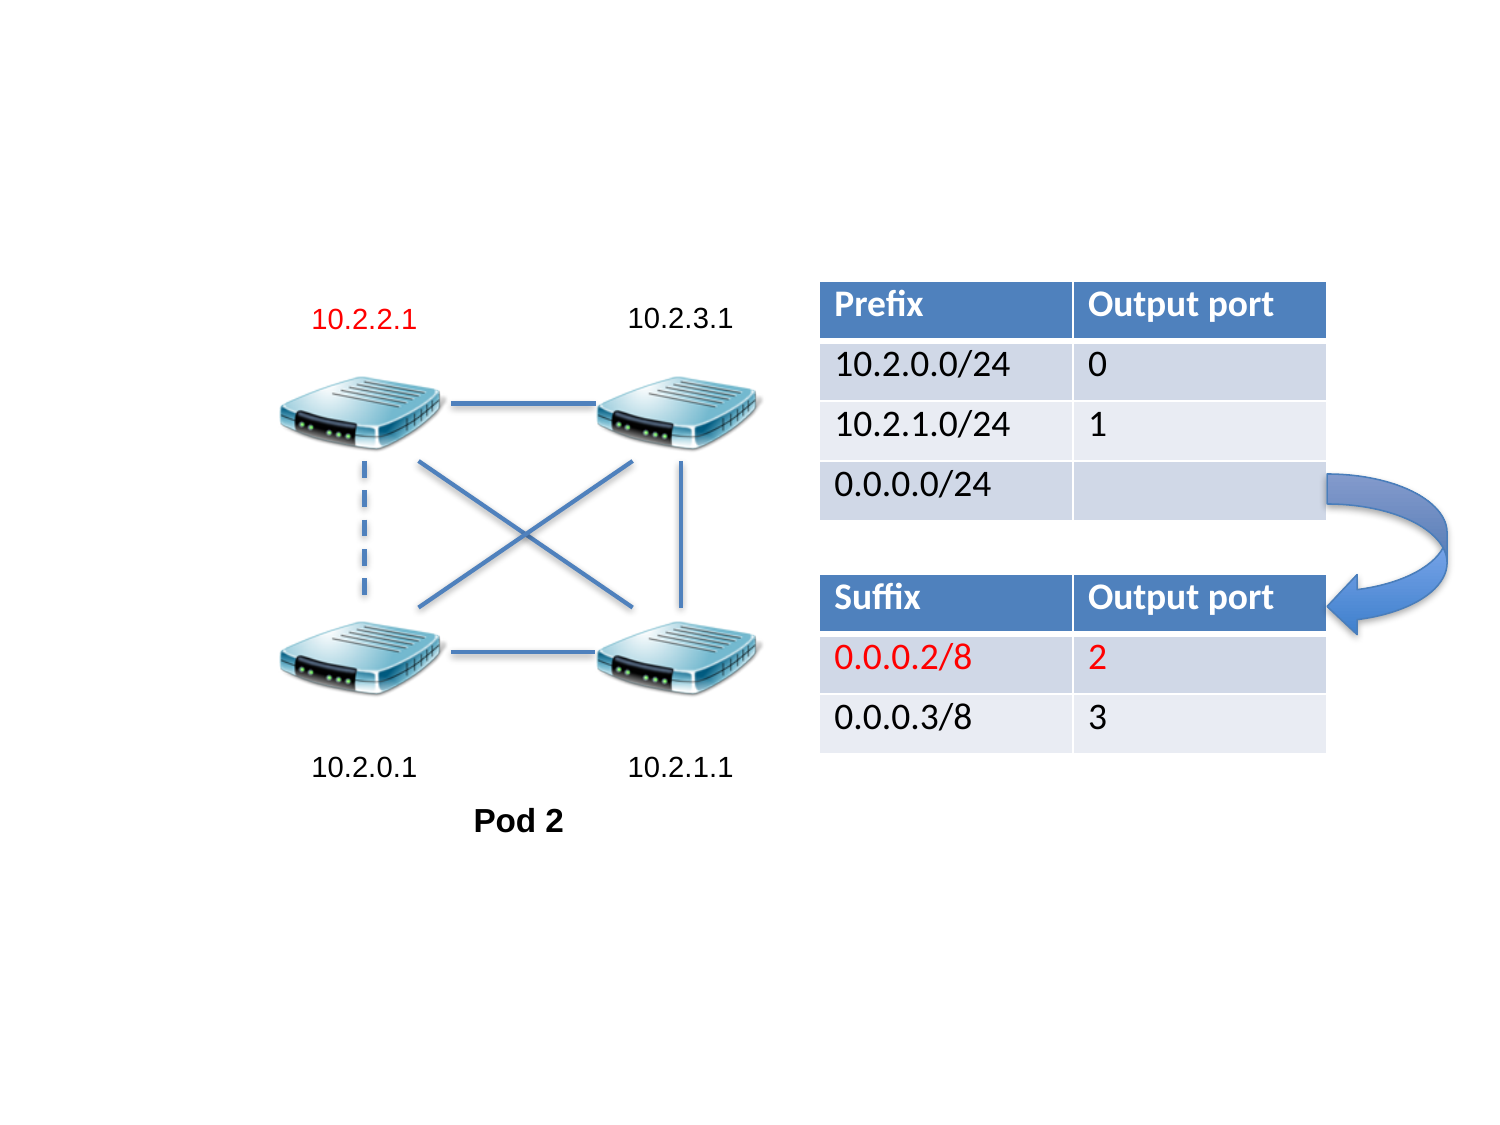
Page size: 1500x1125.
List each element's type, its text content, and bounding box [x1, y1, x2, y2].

table_cell 10.2.0.0/24 [820, 344, 1072, 400]
table_cell 10.2.1.0/24 [820, 402, 1072, 460]
picture [278, 317, 452, 490]
text_box [1326, 473, 1448, 636]
picture [595, 317, 769, 490]
table_header Suffix [820, 575, 1072, 631]
text_box 10.2.1.1 [612, 744, 749, 791]
table_header Output port [1074, 282, 1326, 338]
table_cell [1074, 462, 1326, 520]
text_box 10.2.0.1 [296, 744, 433, 791]
text_box 10.2.3.1 [612, 292, 749, 315]
table_cell 0.0.0.3/8 [820, 695, 1072, 753]
table_cell 0.0.0.2/8 [820, 637, 1072, 693]
table_cell 3 [1074, 695, 1326, 753]
text_box 10.2.2.1 [296, 292, 433, 315]
picture [595, 562, 769, 736]
picture [278, 562, 452, 736]
table_cell 2 [1074, 637, 1326, 693]
table_header Output port [1074, 575, 1326, 631]
table_header Prefix [820, 282, 1072, 338]
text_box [418, 460, 633, 608]
table_cell 0 [1074, 344, 1326, 400]
table_cell 1 [1074, 402, 1326, 460]
table_cell 0.0.0.0/24 [820, 462, 1072, 520]
text_box Pod 2 [458, 791, 579, 847]
